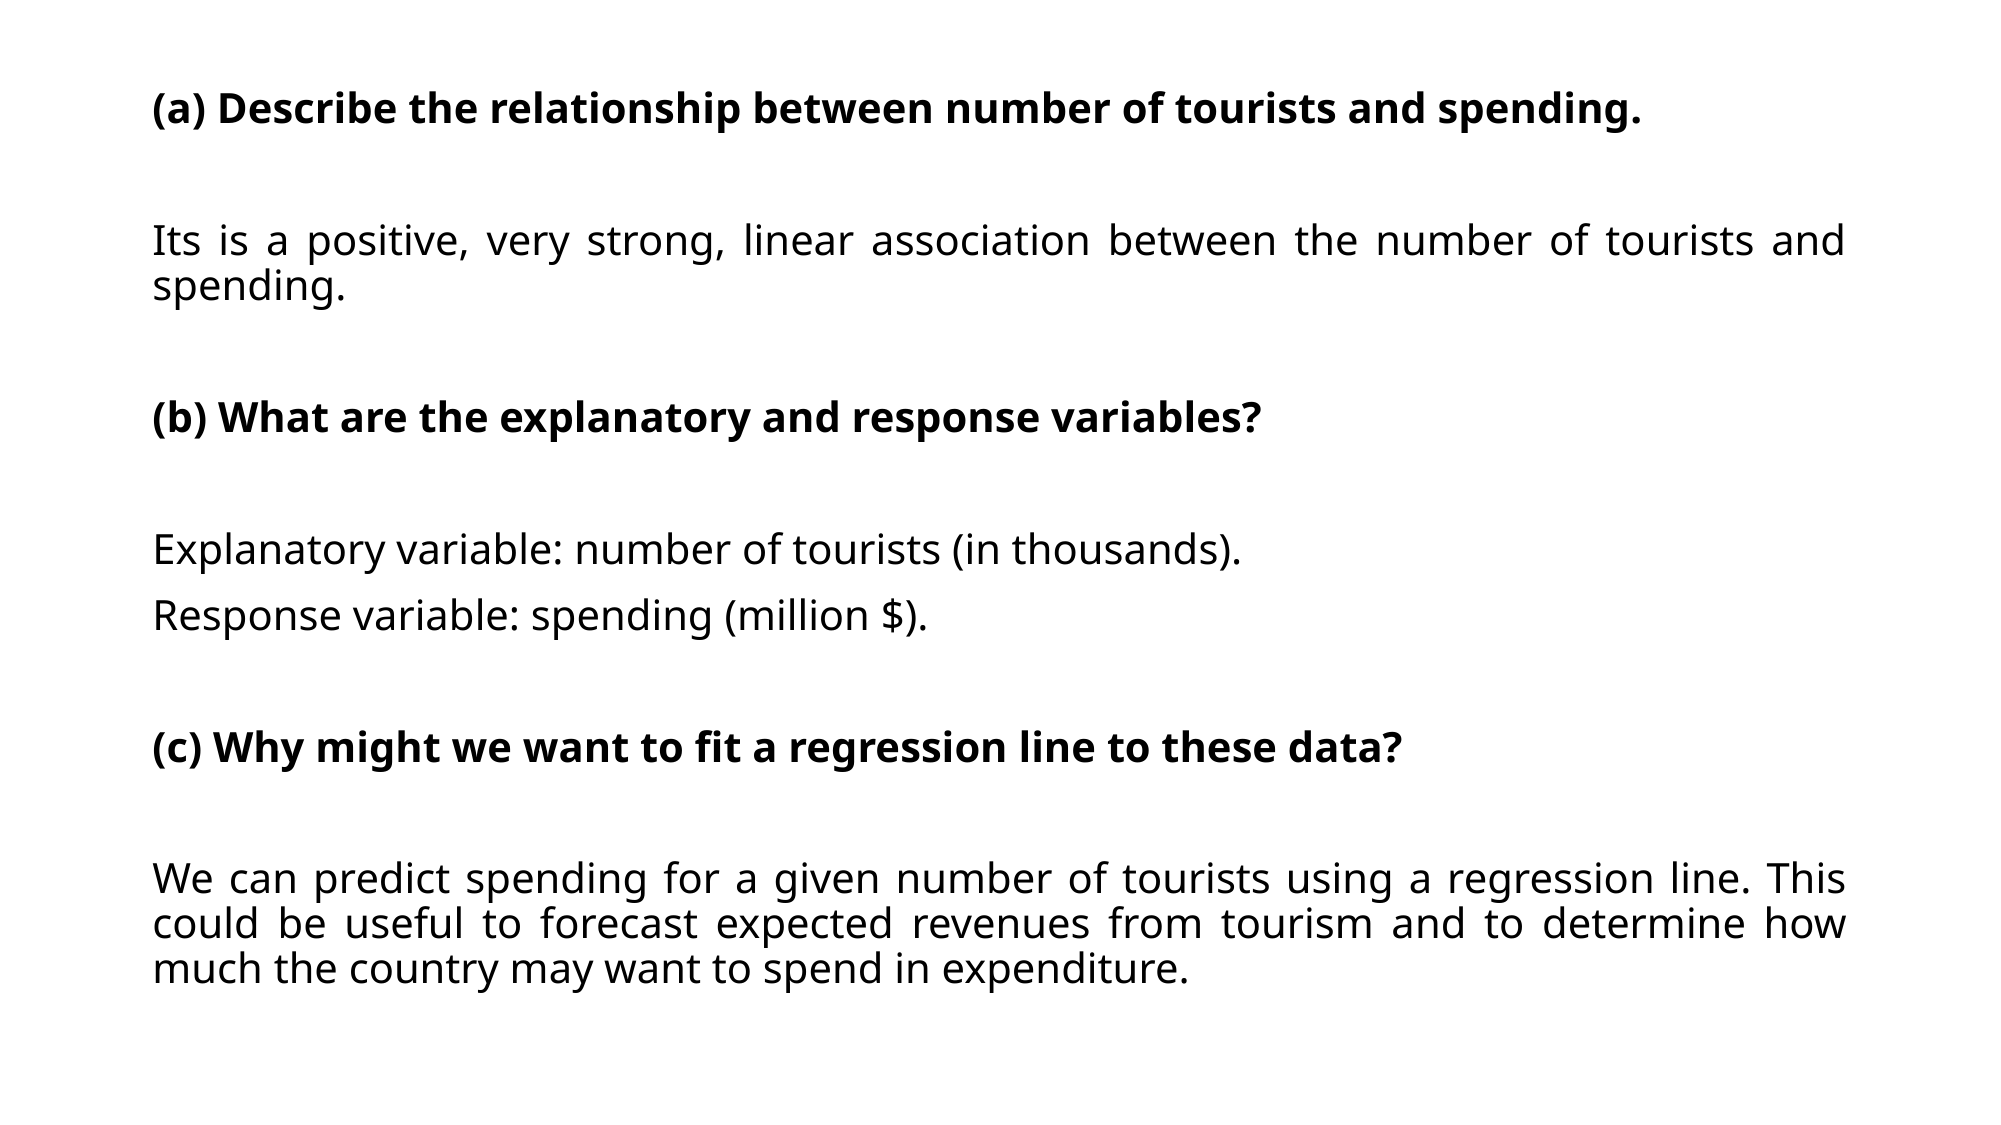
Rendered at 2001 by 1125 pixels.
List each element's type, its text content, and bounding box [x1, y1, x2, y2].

list (a) Describe the relationship between number of tourists and spending. Its is a positive, very strong, linear association between the number of tourists and spending. (b) What are the explanatory and response variables? Explanatory variable: number of tourists (in thousands). Response variable: spending (million $). (c) Why might we want to fit a regression line to these data? We can predict spending for a given number of tourists using a regression line. This could be useful to forecast expected revenues from tourism and to determine how much the country may want to spend in expenditure. [137, 80, 1863, 1014]
